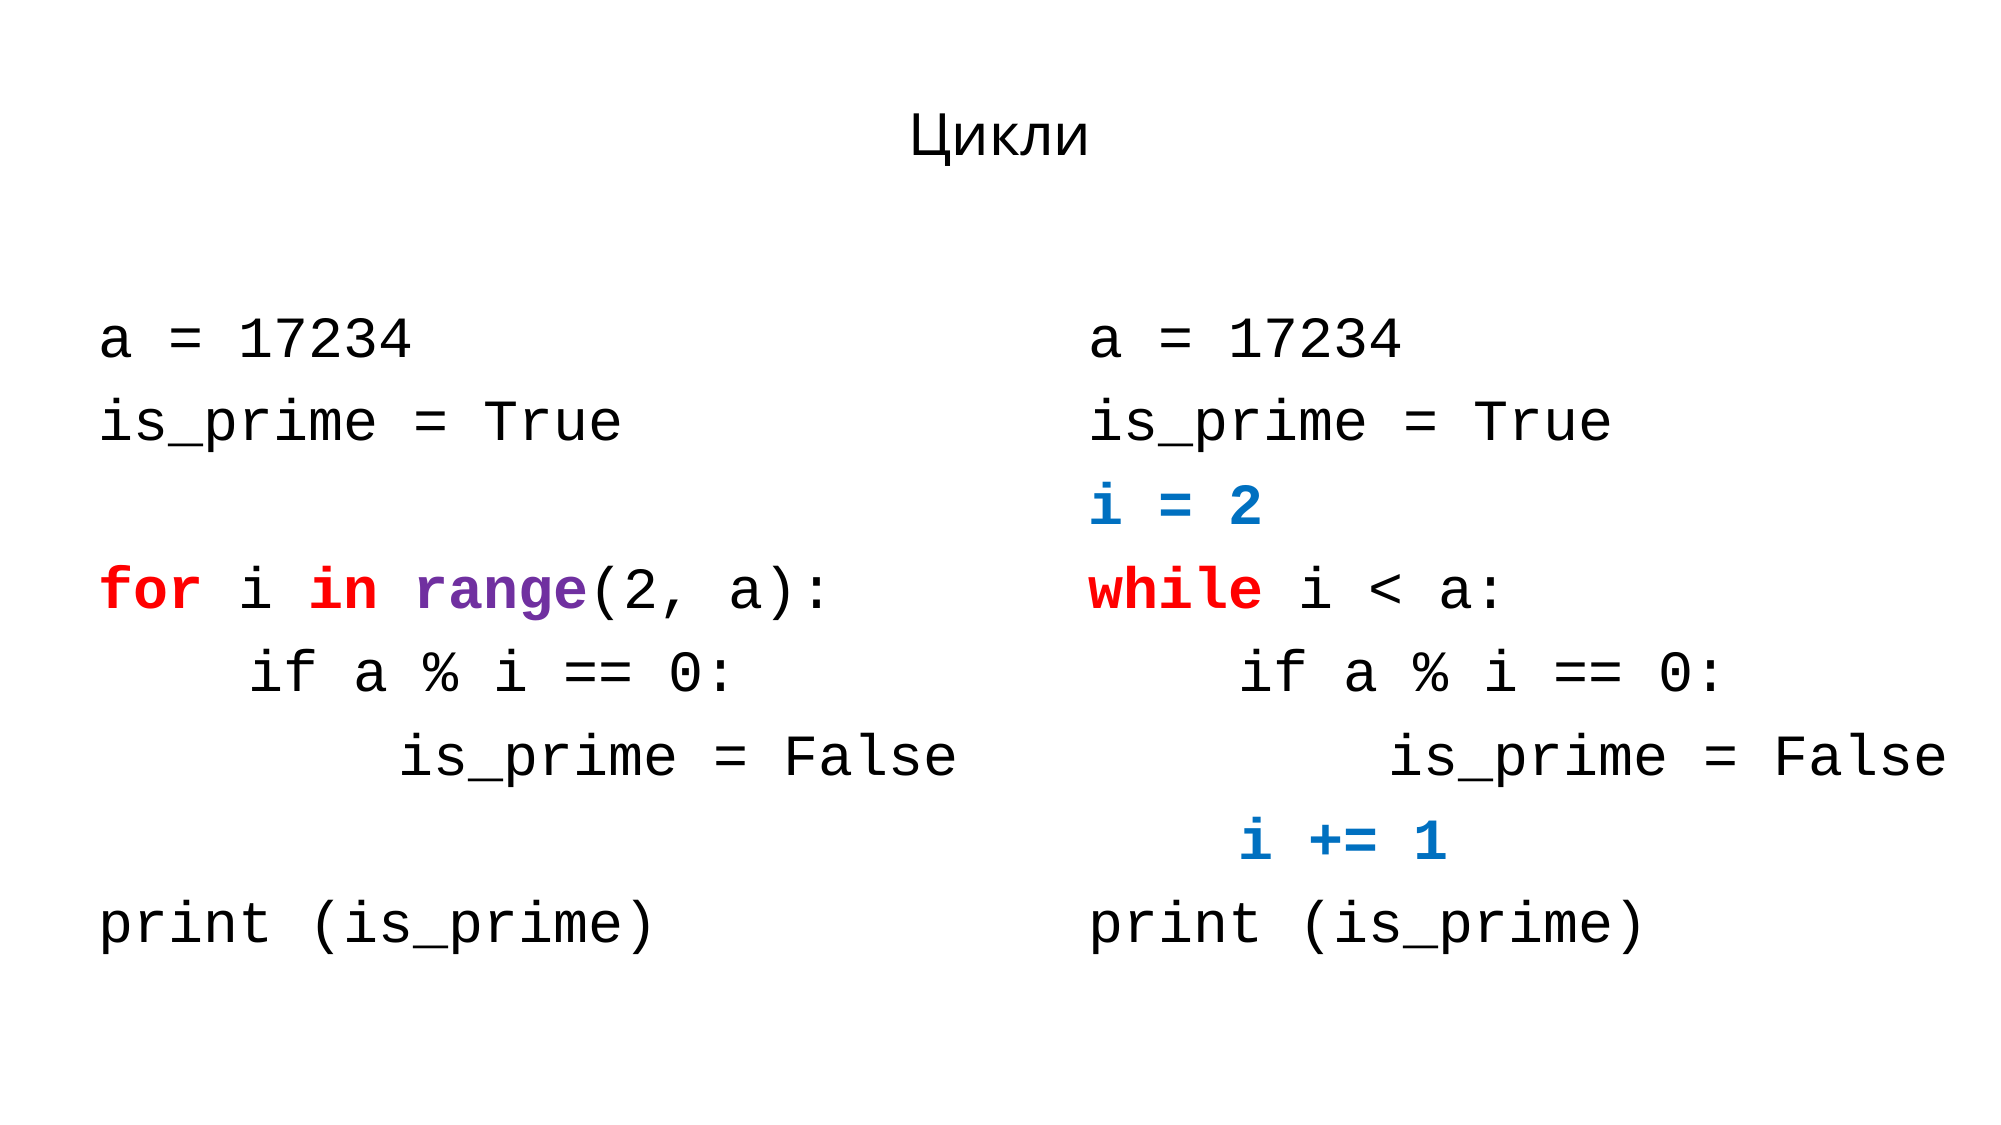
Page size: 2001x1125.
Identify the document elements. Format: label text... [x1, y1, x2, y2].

list a = 17234 is_prime = True for i in range(2, a): if a % i == 0: is_prime = False print (is_prime) [83, 299, 1000, 1014]
text_box a = 17234 is_prime = True i = 2 while i < a: if a % i == 0: is_prime = False i += 1 print (is_prime) [1073, 299, 2000, 1014]
title Цикли [137, 59, 1863, 213]
